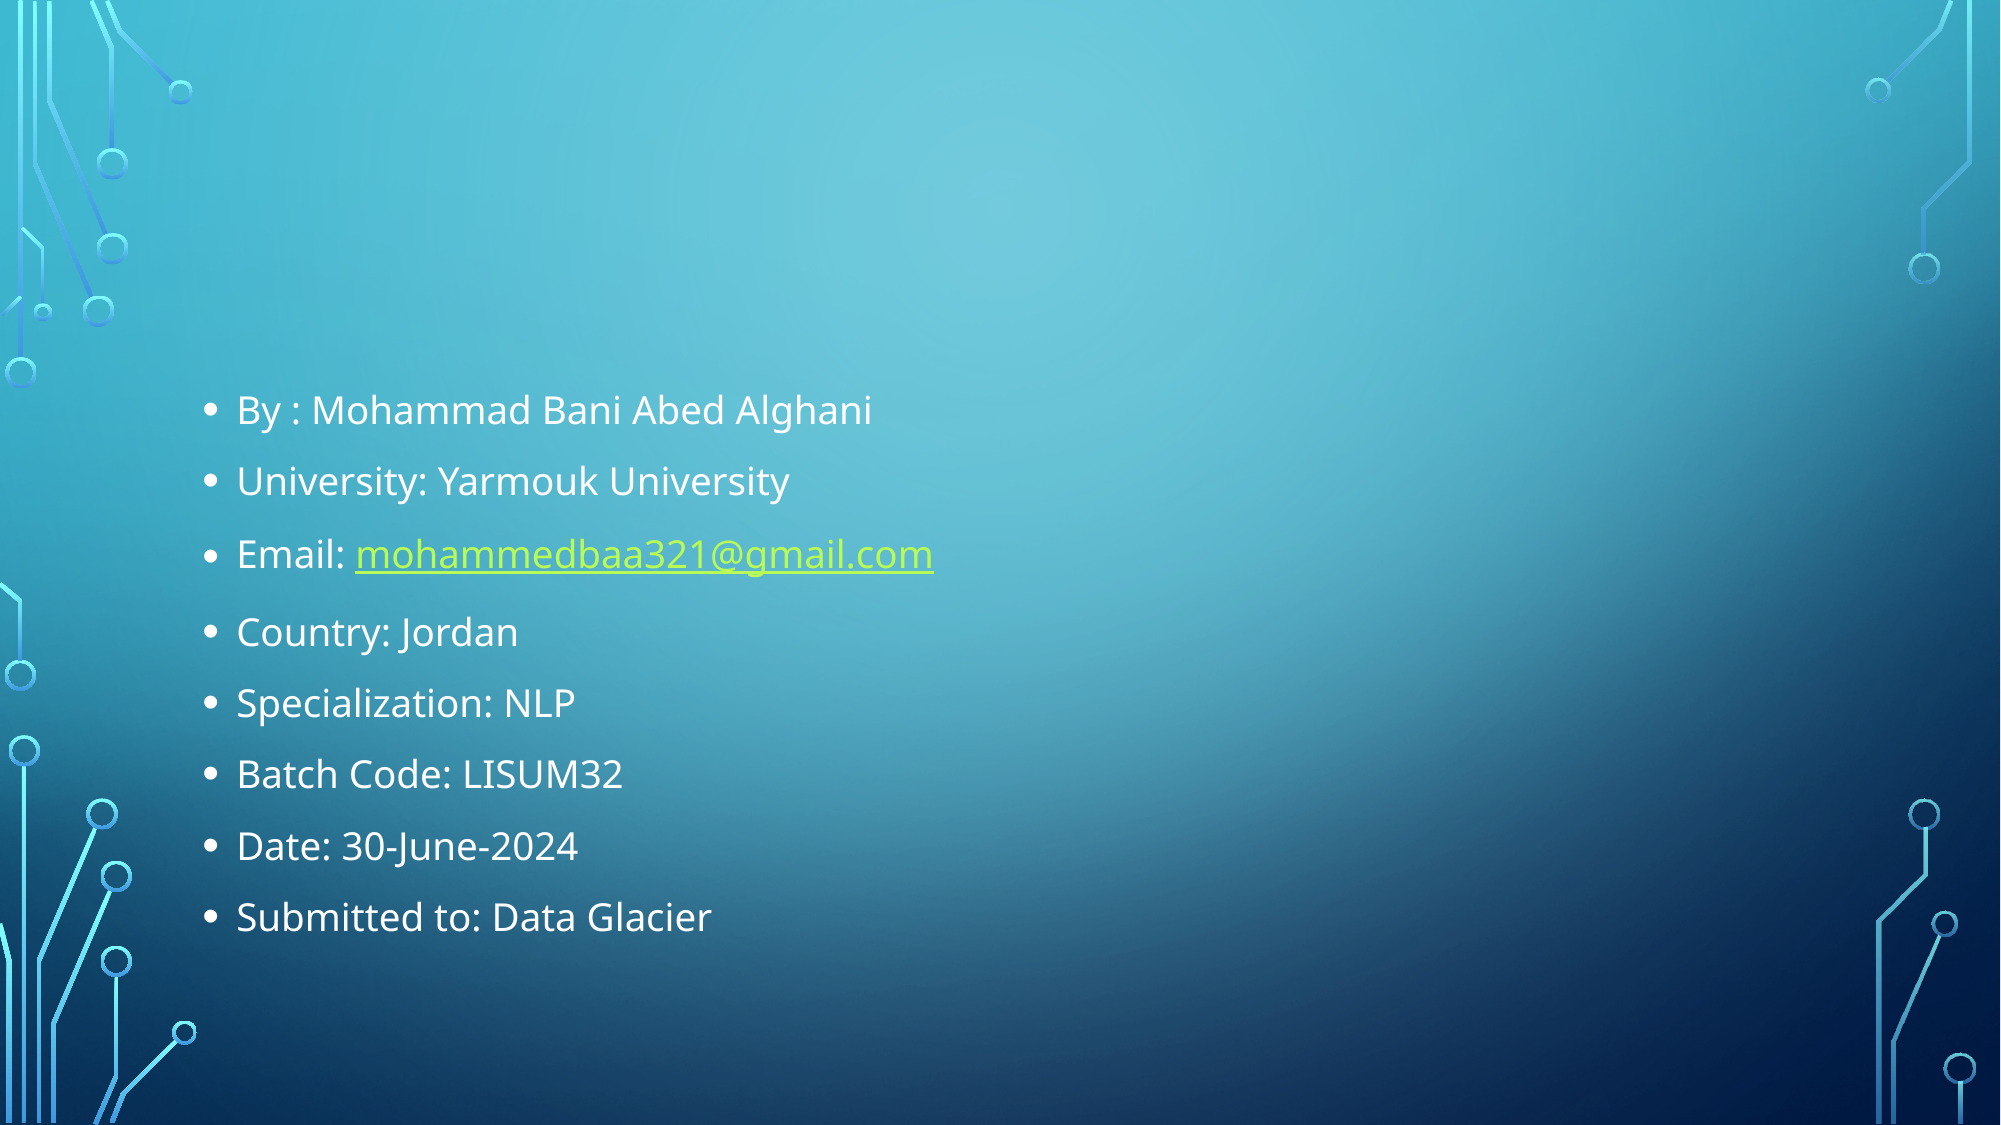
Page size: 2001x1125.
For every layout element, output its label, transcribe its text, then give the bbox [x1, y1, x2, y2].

list By : Mohammad Bani Abed Alghani University: Yarmouk University Email: mohammedbaa321@gmail.com Country: Jordan Specialization: NLP Batch Code: LISUM32 Date: 30-June-2024 Submitted to: Data Glacier [187, 369, 1813, 950]
